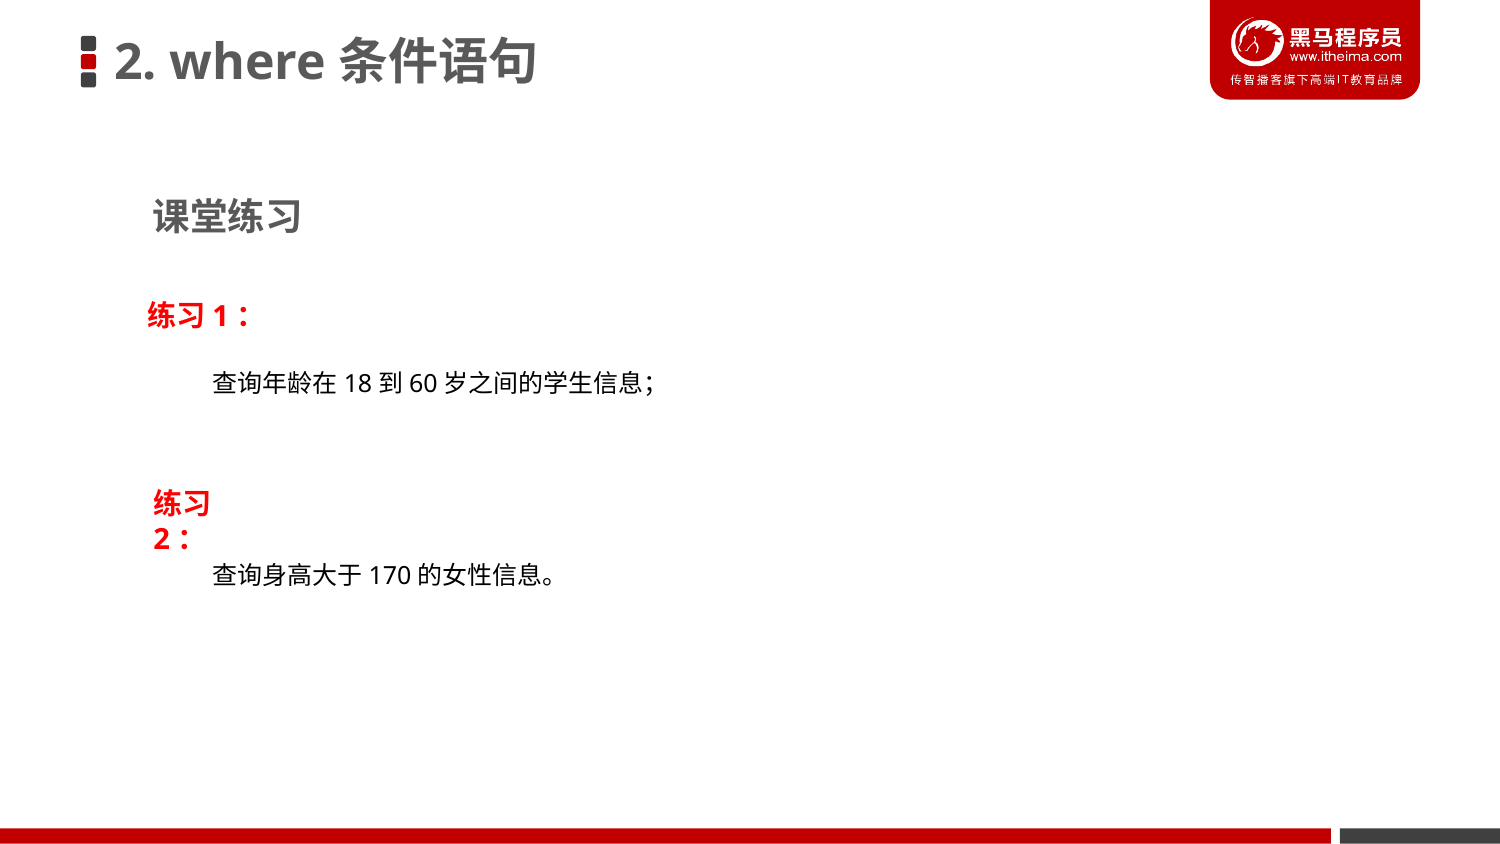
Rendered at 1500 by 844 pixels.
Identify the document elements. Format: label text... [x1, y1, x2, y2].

picture [1212, 8, 1421, 94]
text_box 查询年龄在18到60岁之间的学生信息； [198, 351, 1302, 405]
text_box 练习2： [138, 477, 276, 563]
text_box 练习1： [132, 290, 281, 340]
text_box 查询身高大于170的女性信息。 [198, 543, 1302, 597]
text_box 2. where条件语句 [103, 0, 987, 130]
text_box 课堂练习 [138, 185, 715, 246]
